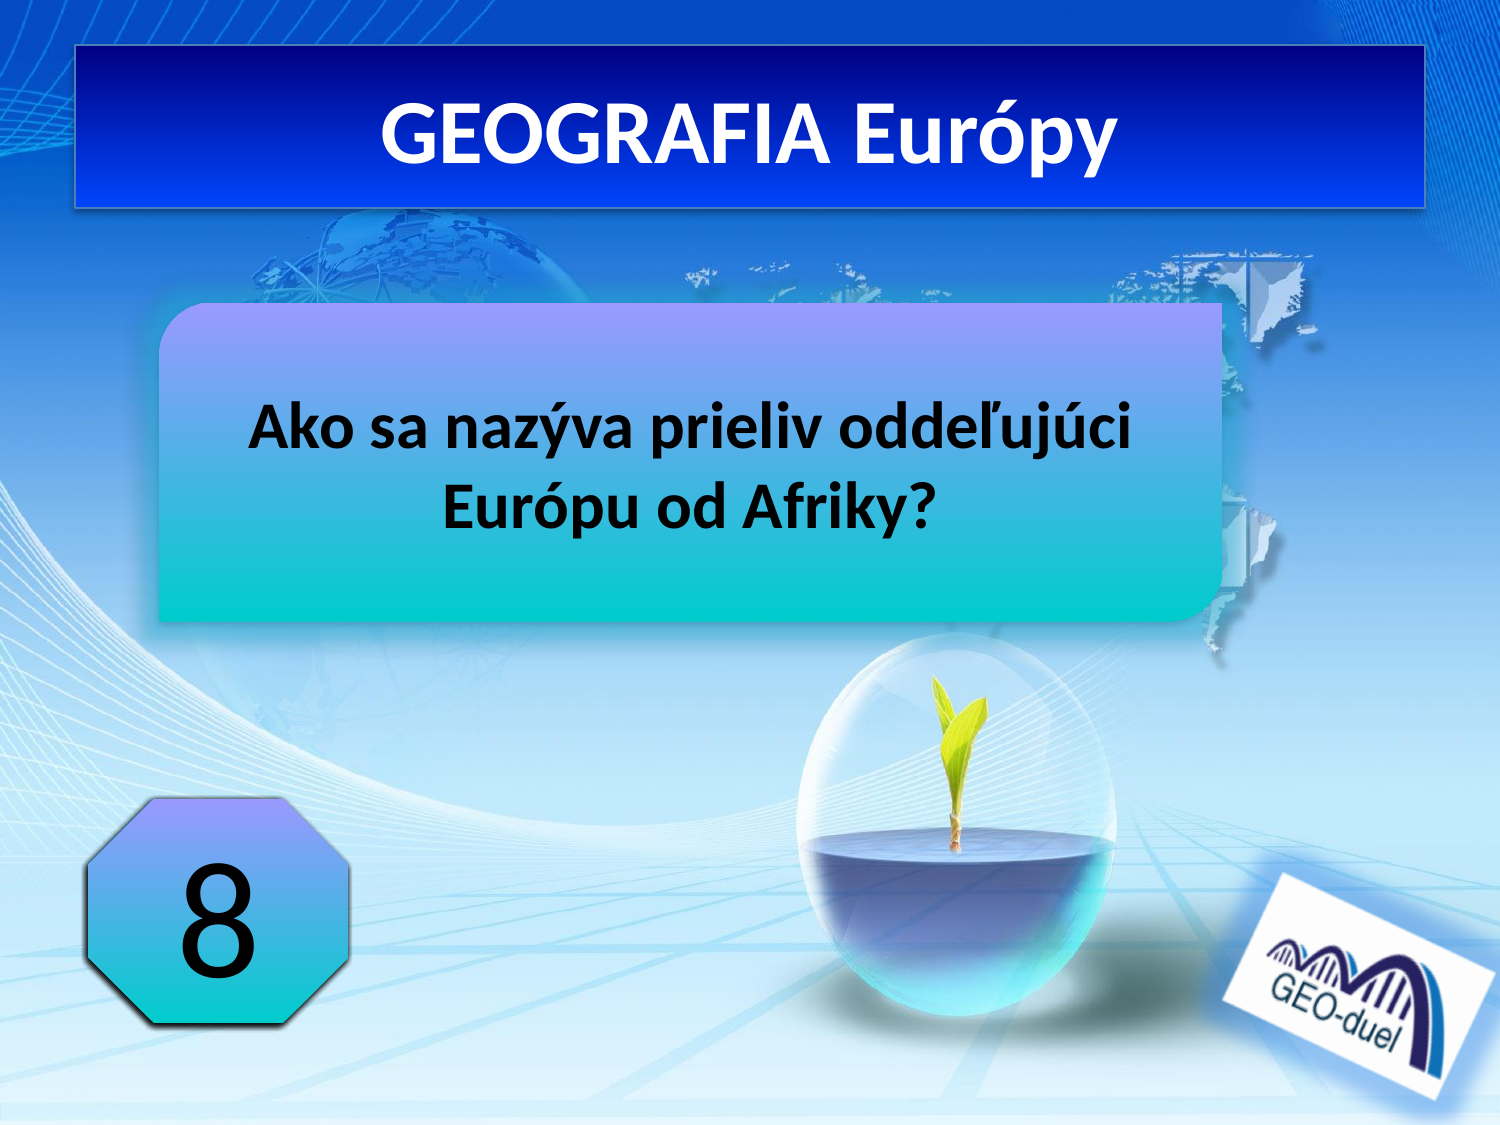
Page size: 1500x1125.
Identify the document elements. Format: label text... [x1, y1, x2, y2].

picture [0, 0, 1500, 1125]
title GEOGRAFIA Európy [74, 44, 1426, 209]
text_box Ako sa nazýva prieliv oddeľujúci Európu od Afriky? [159, 302, 1223, 622]
text_box 8 [88, 798, 349, 1024]
